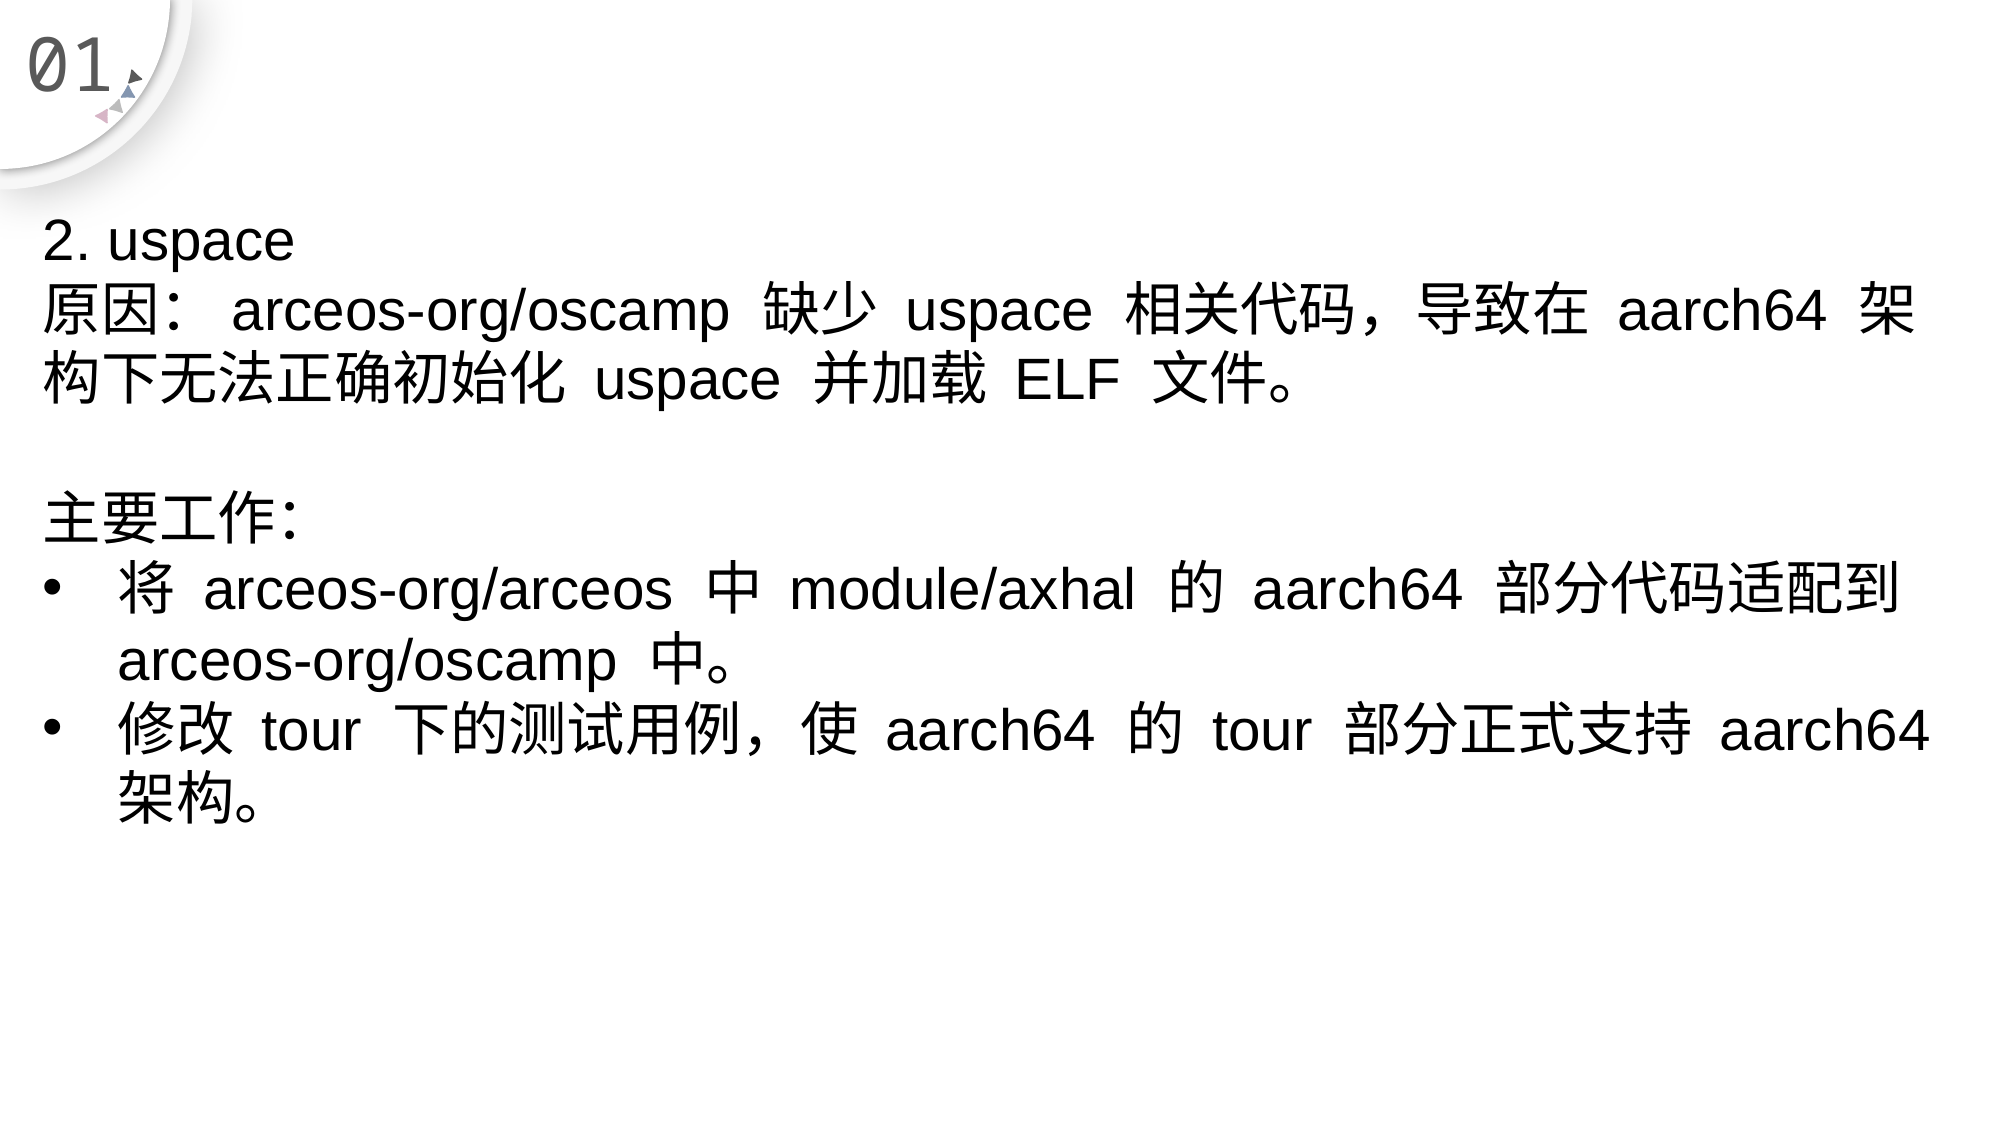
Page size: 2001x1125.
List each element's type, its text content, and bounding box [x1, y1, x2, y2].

text_box 2. uspace 原因：arceos-org/oscamp 缺少 uspace 相关代码，导致在 aarch64 架构下无法正确初始化 uspace 并加载 ELF 文件。 主要工作： 将 arceos-org/arceos 中 module/axhal 的 aarch64 部分代码适配到 arceos-org/oscamp 中。 修改 tour 下的测试用例，使 aarch64 的 tour 部分正式支持 aarch64 架构。 [28, 194, 1976, 883]
text_box 01 [5, 8, 136, 115]
